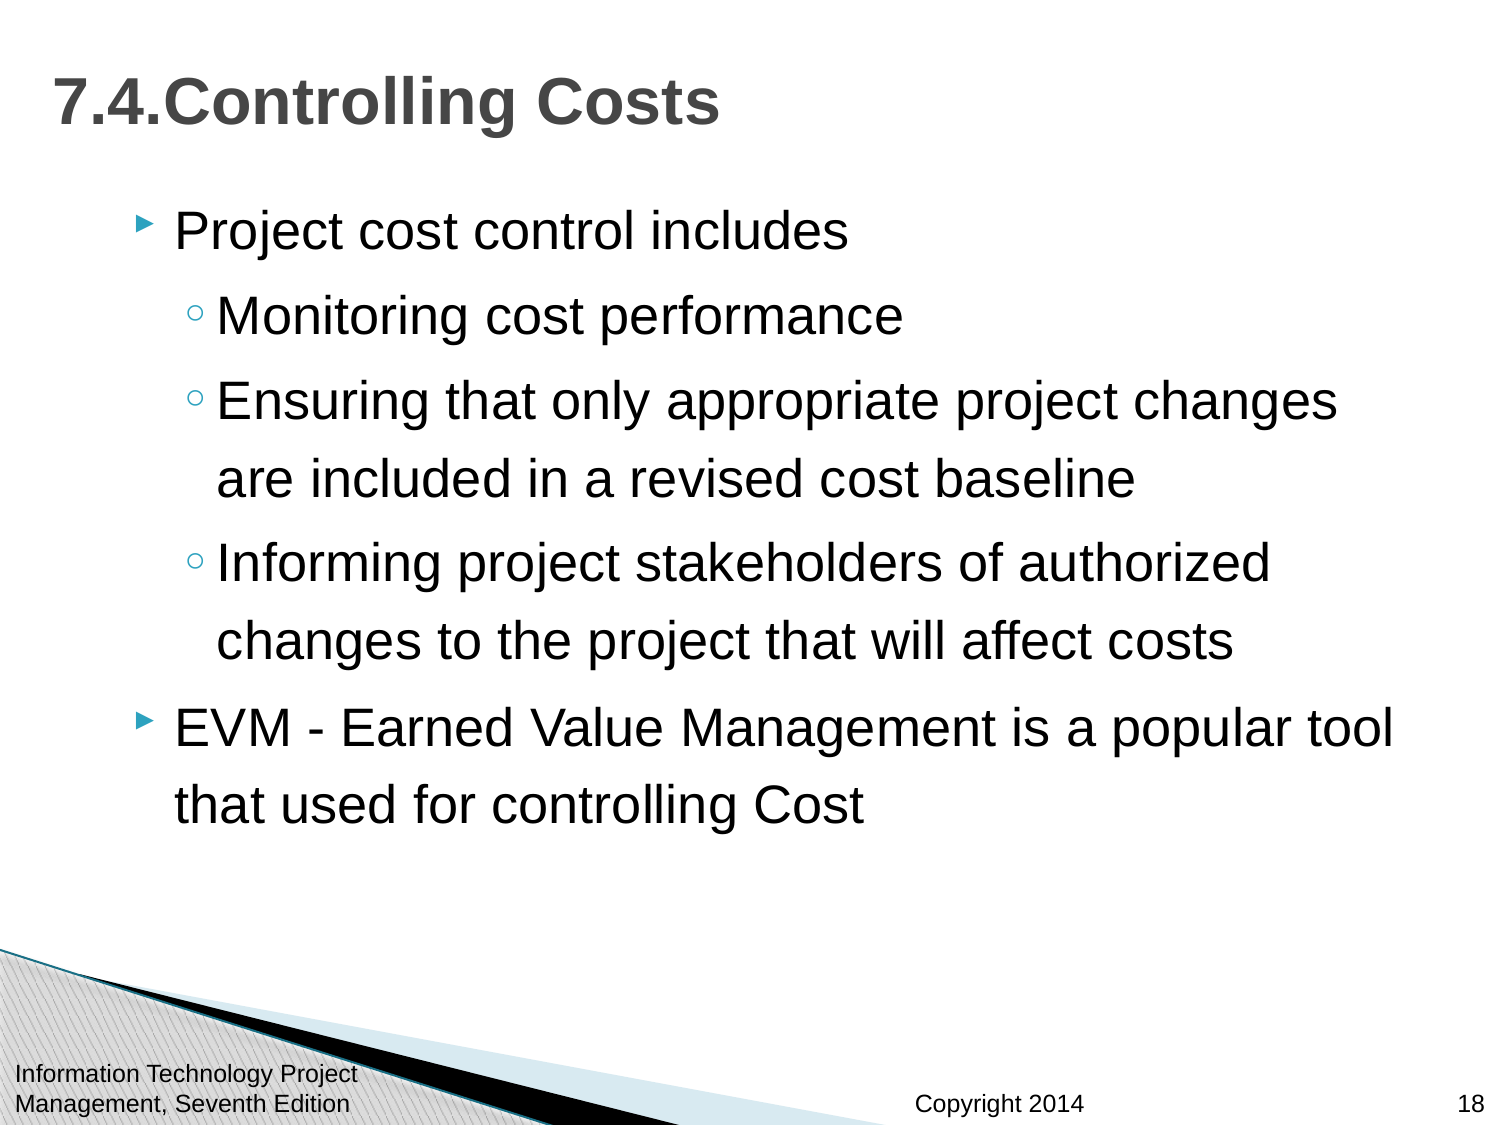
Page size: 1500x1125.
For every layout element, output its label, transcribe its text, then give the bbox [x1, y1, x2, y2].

footer Information Technology Project Management, Seventh Edition [0, 1065, 425, 1125]
title 7.4.Controlling Costs [37, 50, 1388, 145]
slide_number 18 [1408, 1065, 1500, 1125]
list Project cost control includes Monitoring cost performance Ensuring that only appropriate project changes are included in a revised cost baseline Informing project stakeholders of authorized changes to the project that will affect costs EVM - Earned Value Management is a popular tool that used for controlling Cost [99, 174, 1438, 951]
